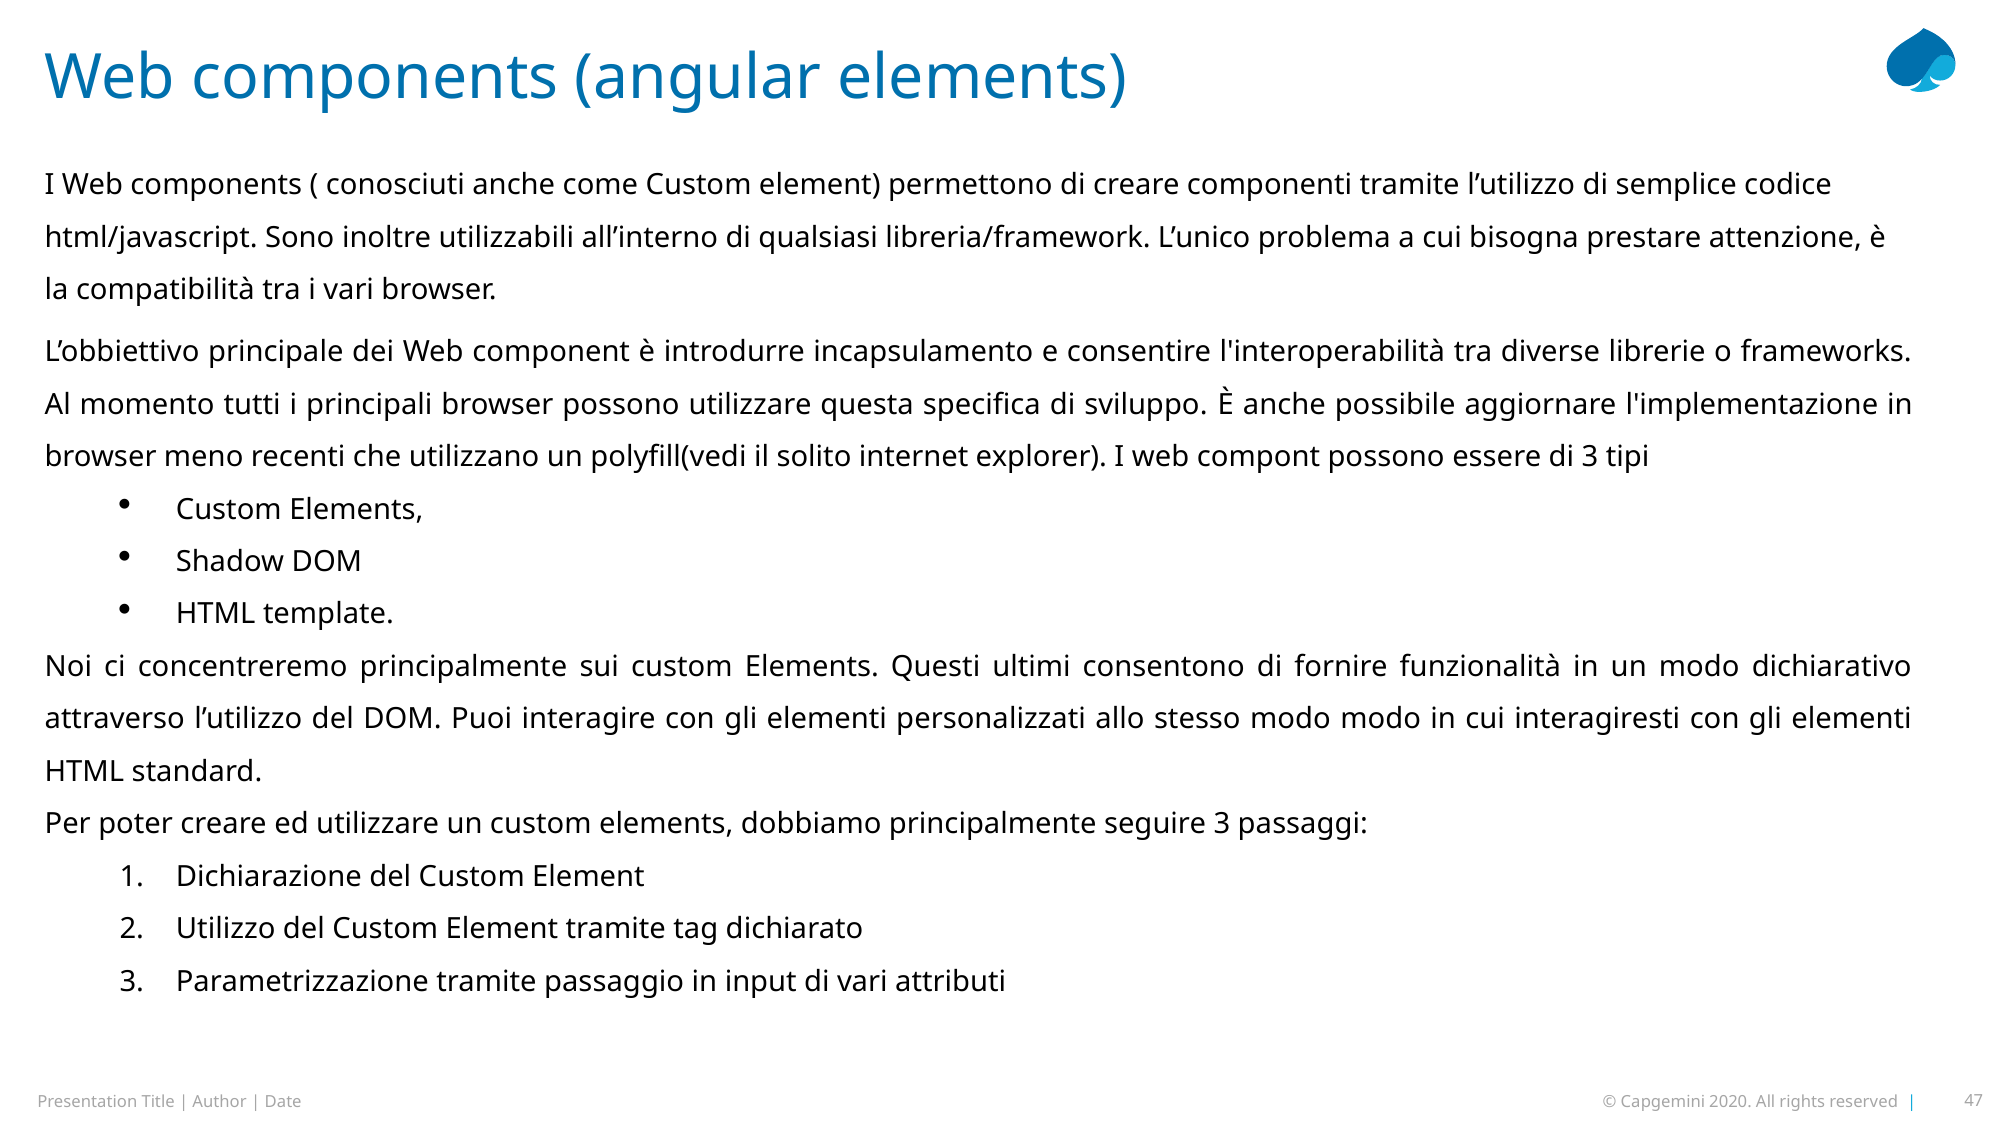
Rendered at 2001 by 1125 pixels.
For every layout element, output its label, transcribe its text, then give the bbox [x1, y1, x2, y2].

text_box L’obbiettivo principale dei Web component è introdurre incapsulamento e consentire l'interoperabilità tra diverse librerie o frameworks. Al momento tutti i principali browser possono utilizzare questa specifica di sviluppo. È anche possibile aggiornare l'implementazione in browser meno recenti che utilizzano un polyfill(vedi il solito internet explorer). I web compont possono essere di 3 tipi Custom Elements, Shadow DOM HTML template. Noi ci concentreremo principalmente sui custom Elements. Questi ultimi consentono di fornire funzionalità in un modo dichiarativo attraverso l’utilizzo del DOM. Puoi interagire con gli elementi personalizzati allo stesso modo modo in cui interagiresti con gli elementi HTML standard. Per poter creare ed utilizzare un custom elements, dobbiamo principalmente seguire 3 passaggi: Dichiarazione del Custom Element Utilizzo del Custom Element tramite tag dichiarato Parametrizzazione tramite passaggio in input di vari attributi [29, 307, 1929, 1005]
text_box I Web components ( conosciuti anche come Custom element) permettono di creare componenti tramite l’utilizzo di semplice codice html/javascript. Sono inoltre utilizzabili all’interno di qualsiasi libreria/framework. L’unico problema a cui bisogna prestare attenzione, è la compatibilità tra i vari browser. [29, 140, 1915, 307]
text_box Web components (angular elements) [29, 36, 1661, 140]
